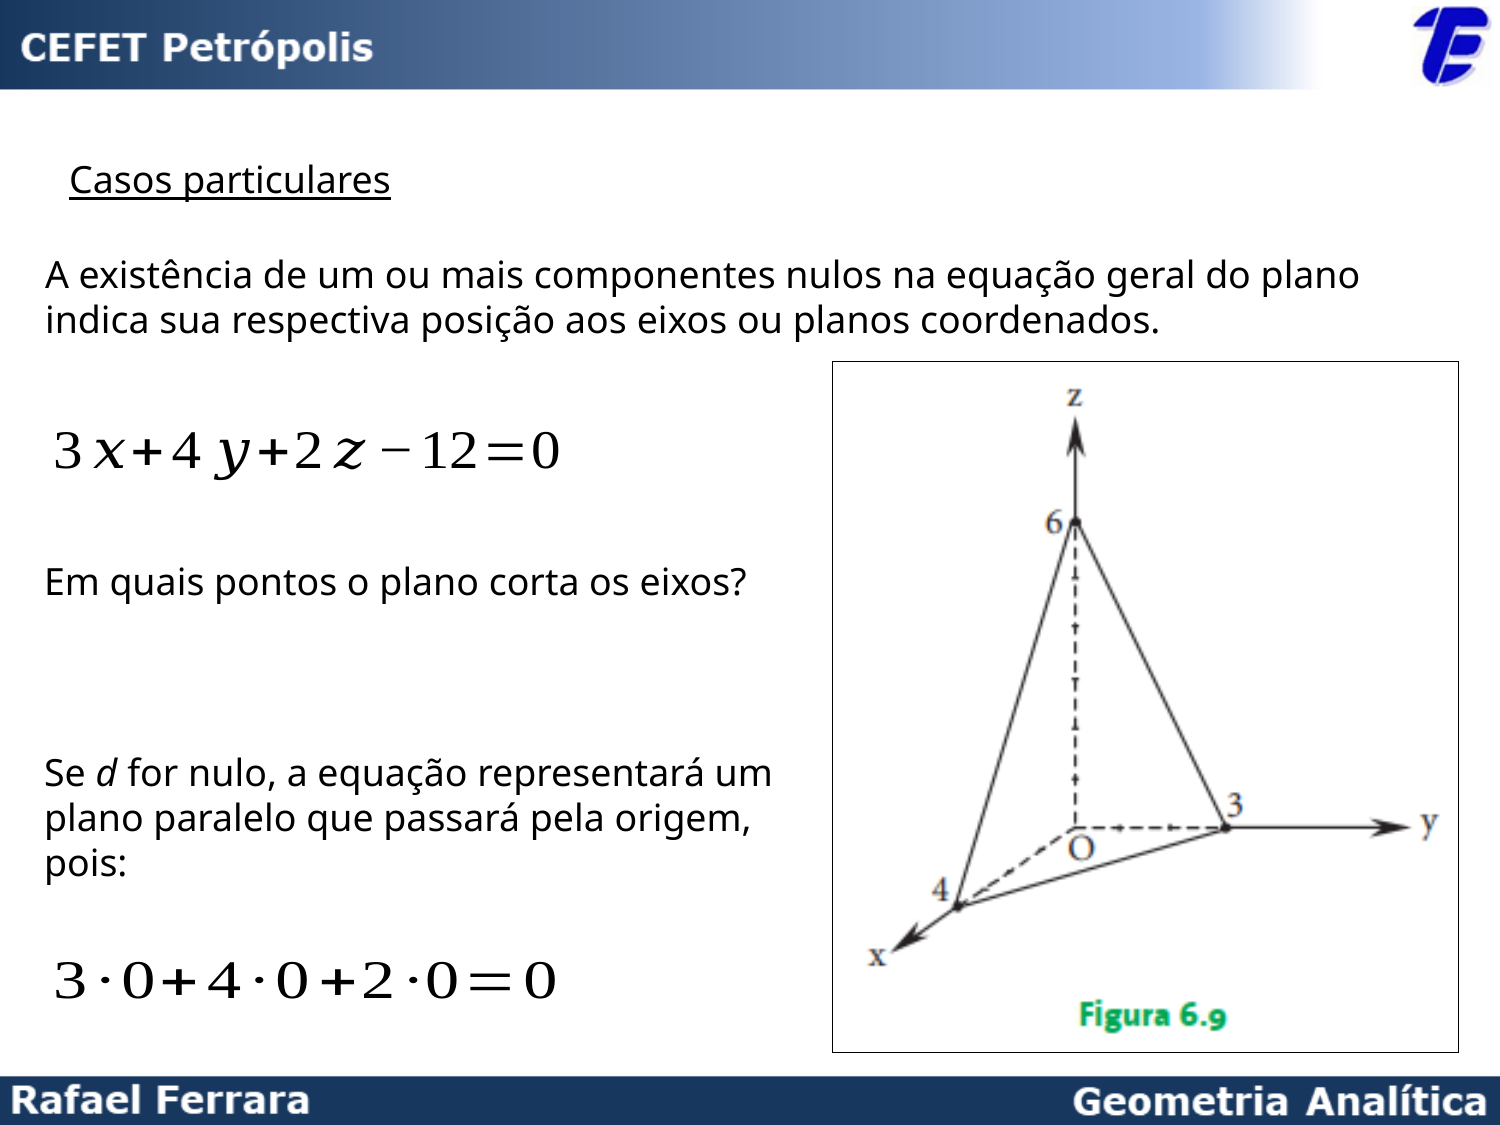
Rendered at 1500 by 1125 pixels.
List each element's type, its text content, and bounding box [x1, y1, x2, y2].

text_box Se d for nulo, a equação representará um plano paralelo que passará pela origem, pois: [29, 741, 798, 892]
text_box A existência de um ou mais componentes nulos na equação geral do plano indica sua respectiva posição aos eixos ou planos coordenados. [30, 243, 1471, 349]
text_box Casos particulares [54, 148, 407, 209]
picture [0, 0, 1500, 1125]
text_box Em quais pontos o plano corta os eixos? [29, 550, 798, 611]
